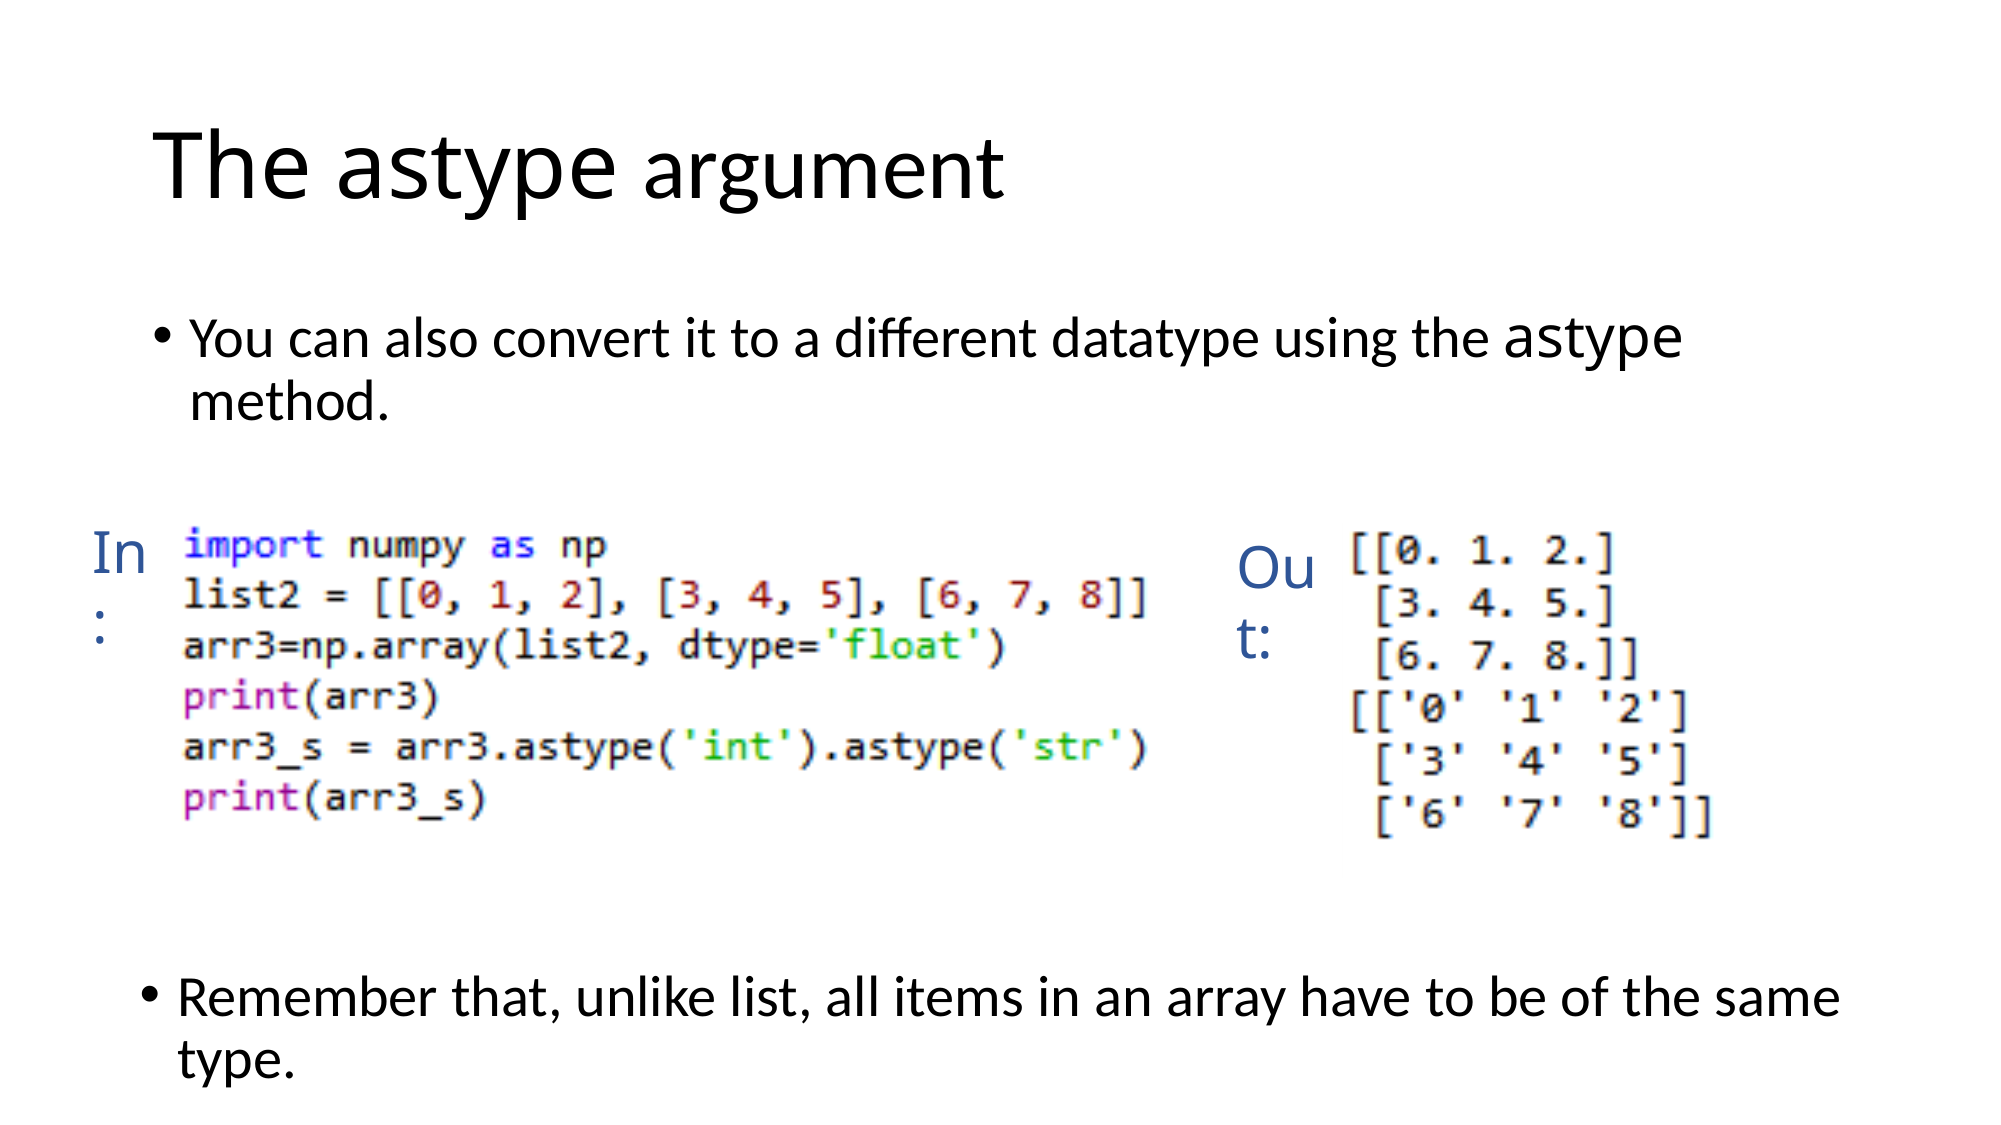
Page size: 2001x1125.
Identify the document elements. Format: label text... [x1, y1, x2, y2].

picture [170, 508, 1175, 855]
title The astype argument [137, 59, 1863, 278]
picture [1341, 523, 1763, 878]
text_box Remember that, unlike list, all items in an array have to be of the same type. [124, 958, 1932, 1125]
text_box In: [78, 508, 170, 663]
text_box Out: [1221, 523, 1341, 678]
list You can also convert it to a different datatype using the astype method. [137, 299, 1863, 405]
